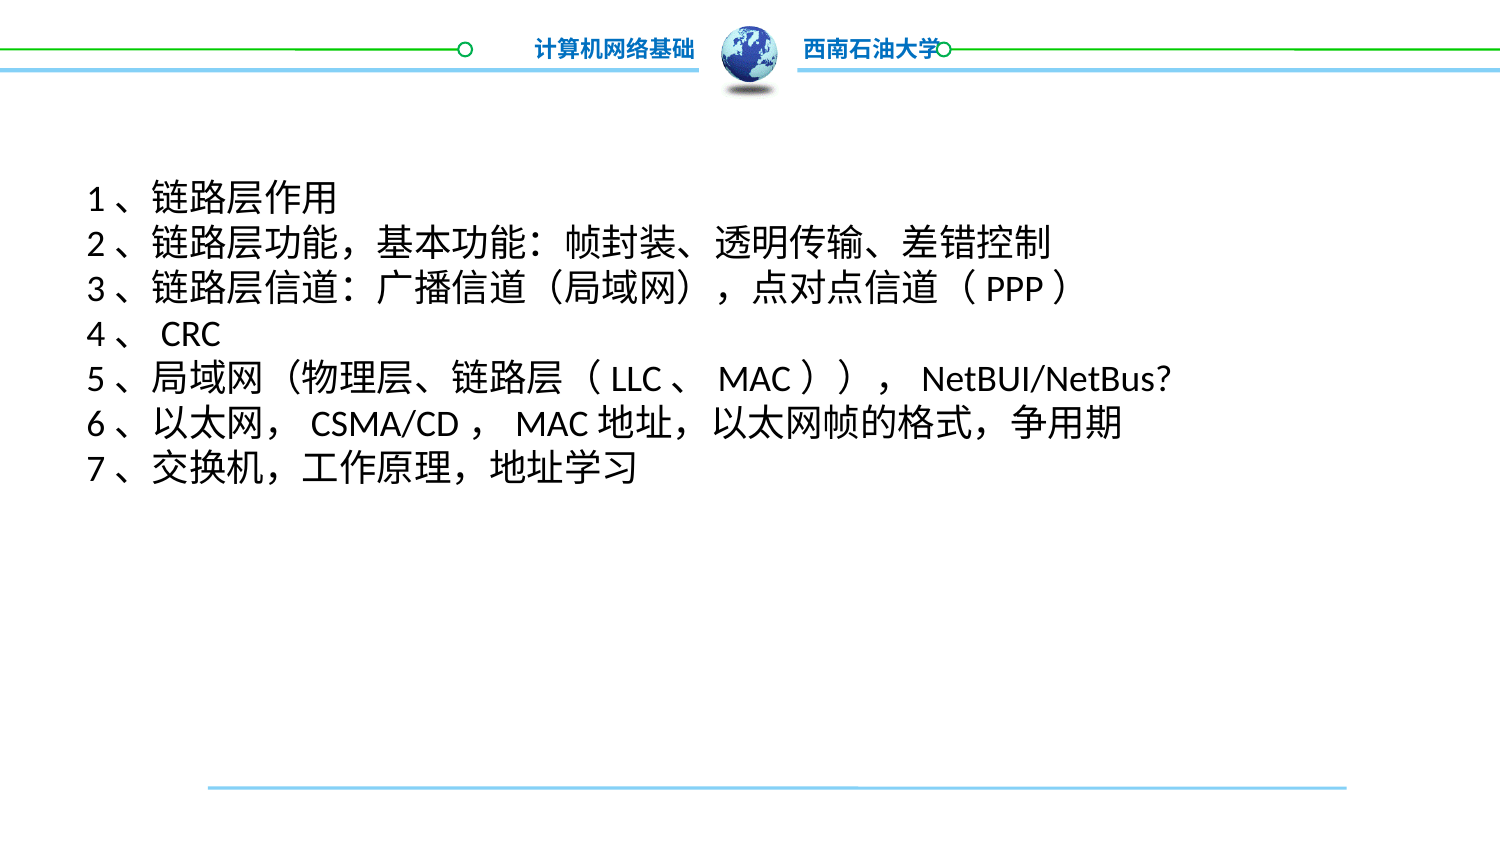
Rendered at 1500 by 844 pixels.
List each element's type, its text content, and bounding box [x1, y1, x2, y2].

picture [719, 24, 779, 100]
text_box 1、链路层作用 2、链路层功能，基本功能：帧封装、透明传输、差错控制 3、链路层信道：广播信道（局域网），点对点信道（PPP） 4、CRC 5、局域网（物理层、链路层（LLC、MAC）），NetBUI/NetBus? 6、以太网，CSMA/CD，MAC地址，以太网帧的格式，争用期 7、交换机，工作原理，地址学习 [71, 166, 1323, 497]
